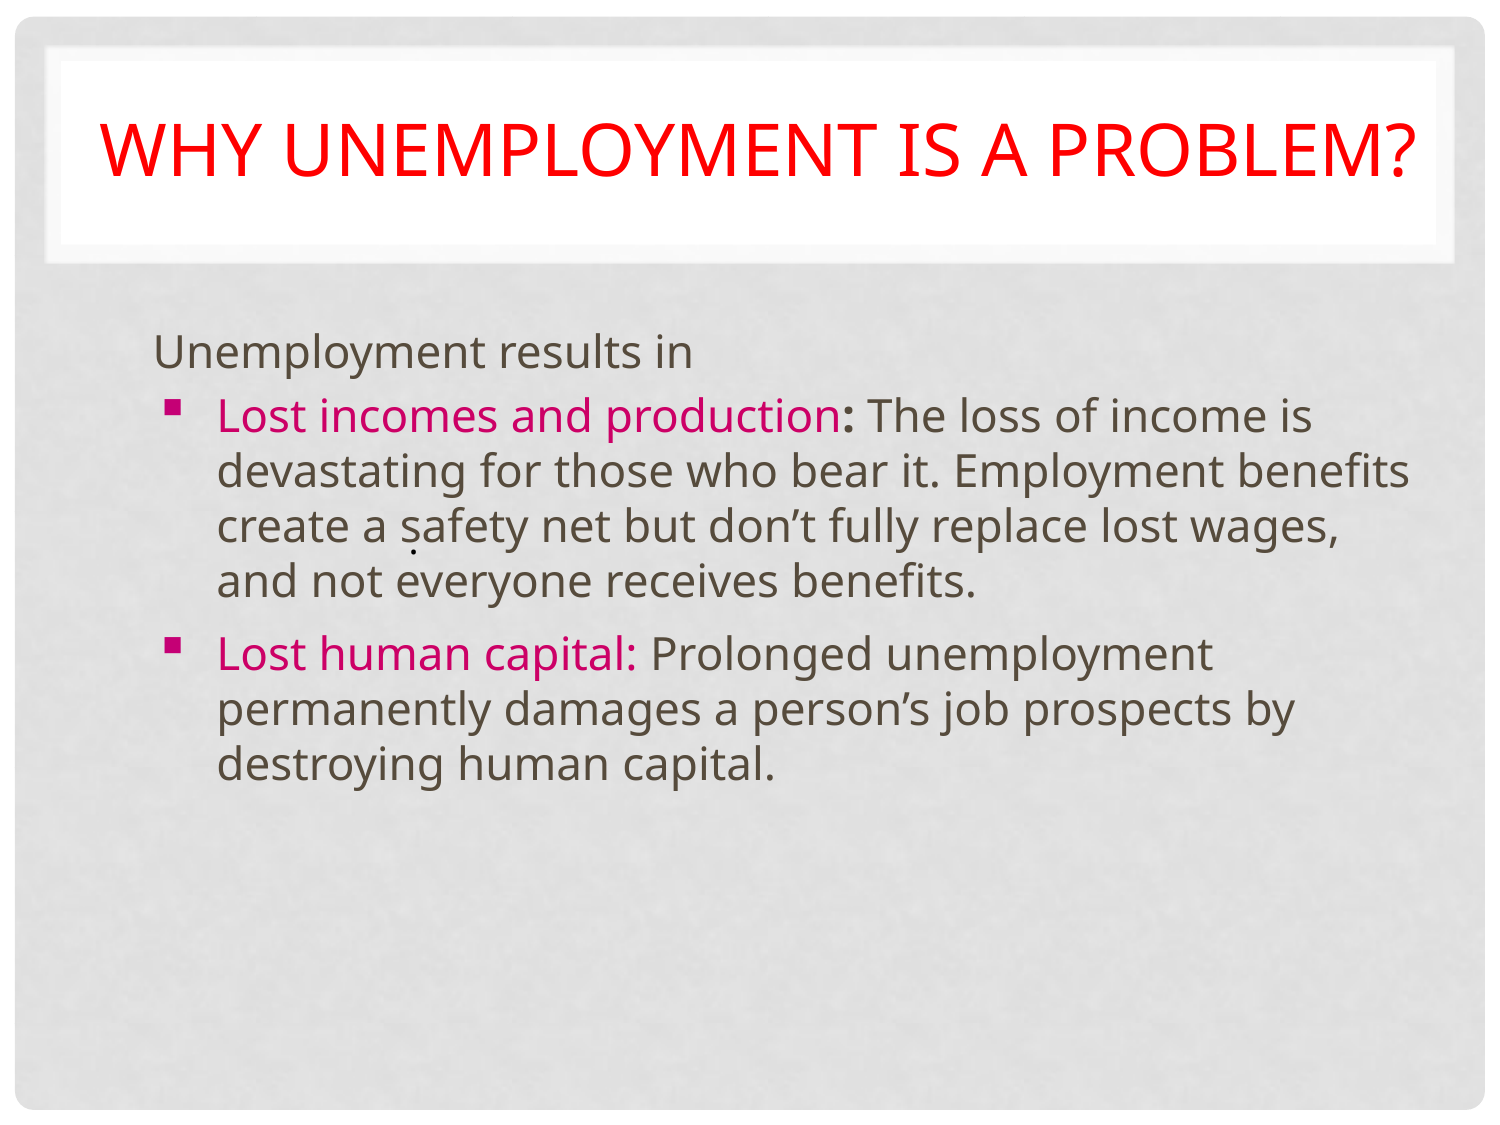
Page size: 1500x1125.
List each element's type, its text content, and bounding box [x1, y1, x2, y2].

text_box . [374, 509, 1125, 570]
title Why Unemployment Is a Problem? [81, 62, 1437, 233]
list Unemployment results in Lost incomes and production: The loss of income is devastating for those who bear it. Employment benefits create a safety net but don’t fully replace lost wages, and not everyone receives benefits. Lost human capital: Prolonged unemployment permanently damages a person’s job prospects by destroying human capital. [81, 287, 1449, 1038]
